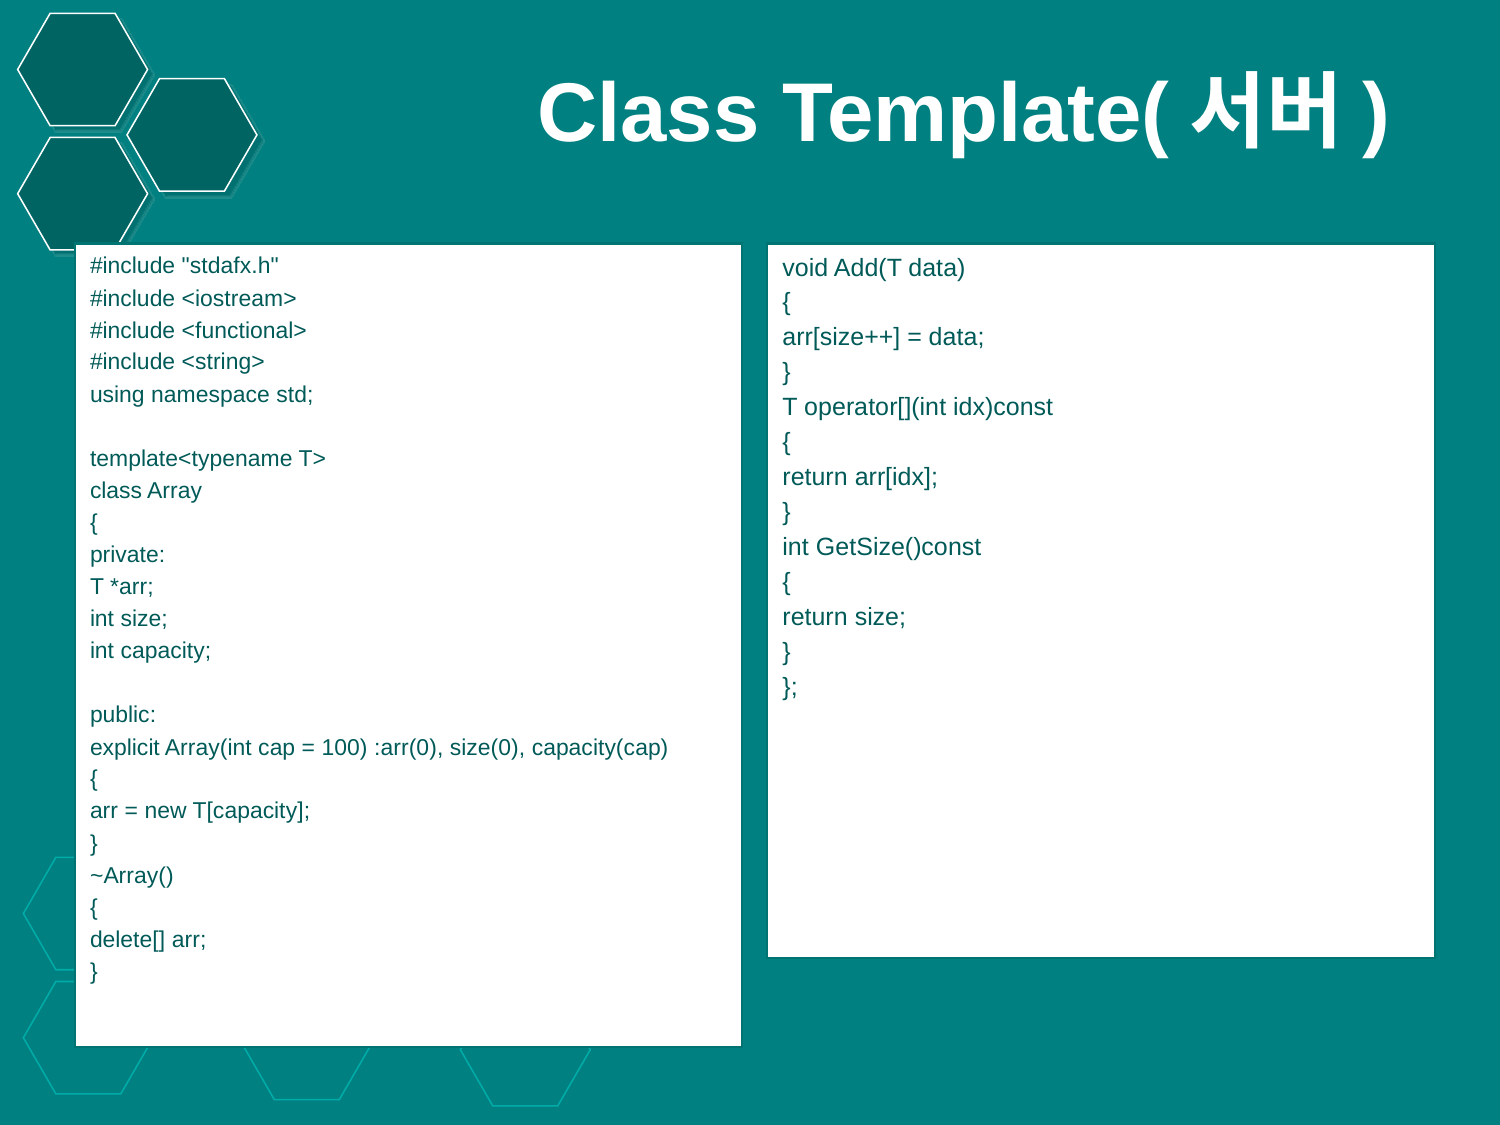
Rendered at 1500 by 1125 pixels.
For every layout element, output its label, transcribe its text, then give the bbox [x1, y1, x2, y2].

title Class Template(서버) [277, 42, 1406, 173]
list #include "stdafx.h" #include <iostream> #include <functional> #include <string> using namespace std; template<typename T> class Array { private: T *arr; int size; int capacity; public: explicit Array(int cap = 100) :arr(0), size(0), capacity(cap) { arr = new T[capacity]; } ~Array() { delete[] arr; } [74, 242, 743, 1048]
list void Add(T data) { arr[size++] = data; } T operator[](int idx)const { return arr[idx]; } int GetSize()const { return size; } }; [766, 242, 1436, 959]
